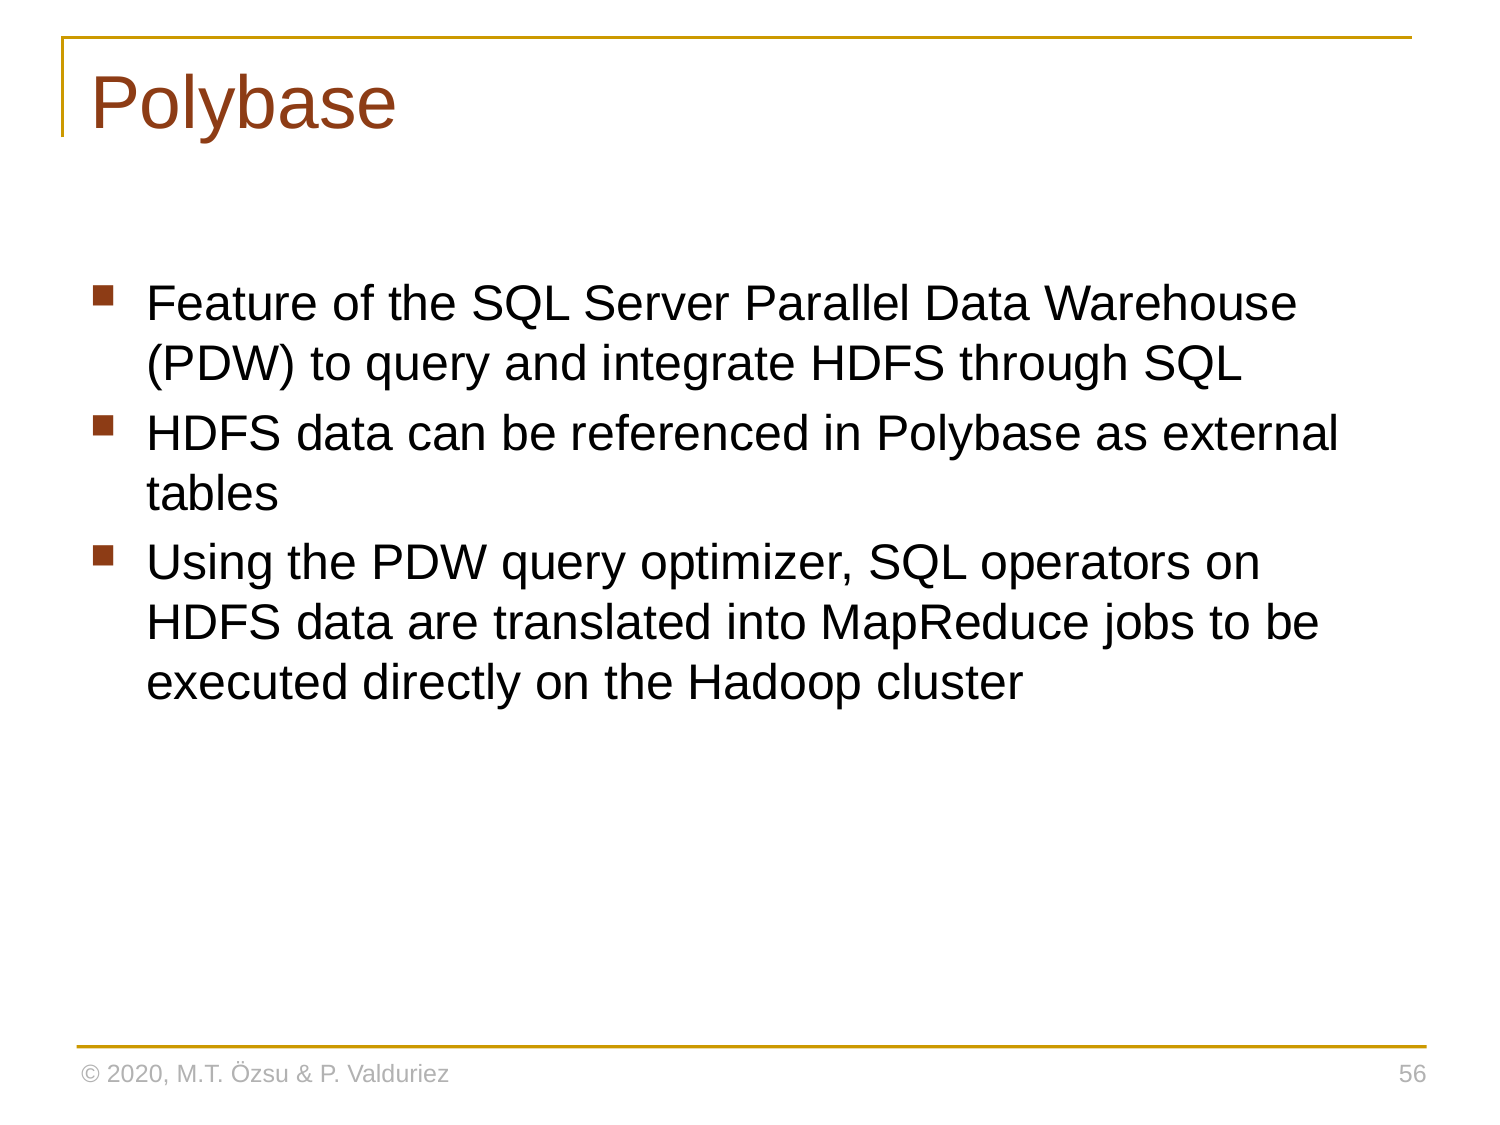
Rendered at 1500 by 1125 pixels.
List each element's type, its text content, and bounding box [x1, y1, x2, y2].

title Polybase [74, 45, 1426, 233]
footer © 2020, M.T. Özsu & P. Valduriez [66, 1042, 573, 1103]
list Feature of the SQL Server Parallel Data Warehouse (PDW) to query and integrate HDFS through SQL HDFS data can be referenced in Polybase as external tables Using the PDW query optimizer, SQL operators on HDFS data are translated into MapReduce jobs to be executed directly on the Hadoop cluster [74, 262, 1426, 1006]
slide_number 56 [1104, 1042, 1442, 1103]
